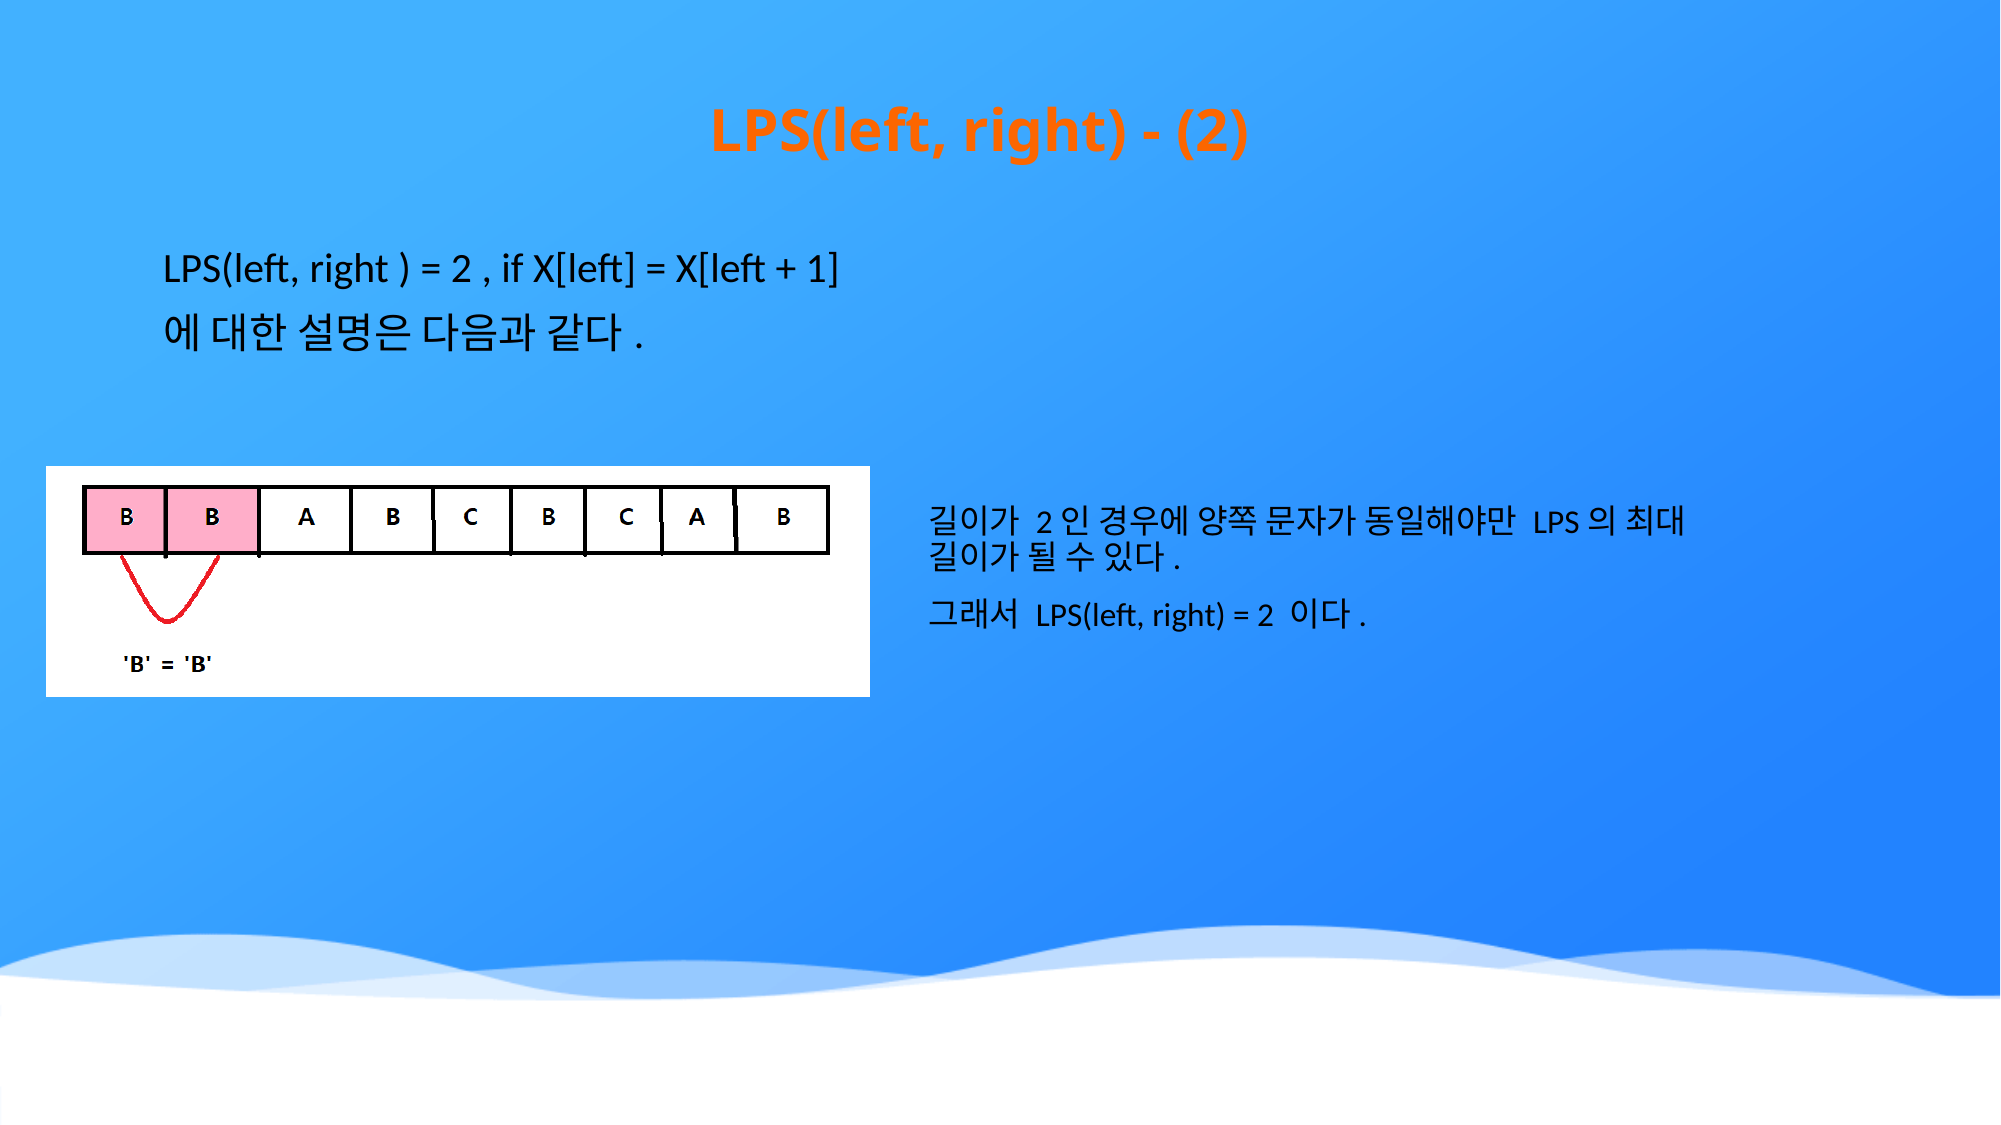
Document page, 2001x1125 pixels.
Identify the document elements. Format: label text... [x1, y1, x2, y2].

picture [0, 0, 2001, 1125]
subtitle 길이가 2인 경우에 양쪽 문자가 동일해야만 LPS의 최대 길이가 될 수 있다. 그래서 LPS(left, right) = 2 이다. [913, 497, 1731, 767]
subtitle LPS(left, right ) = 2 , if X[left] = X[left + 1] 에 대한 설명은 다음과 같다. [148, 238, 1556, 466]
title LPS(left, right) - (2) [229, 71, 1730, 172]
